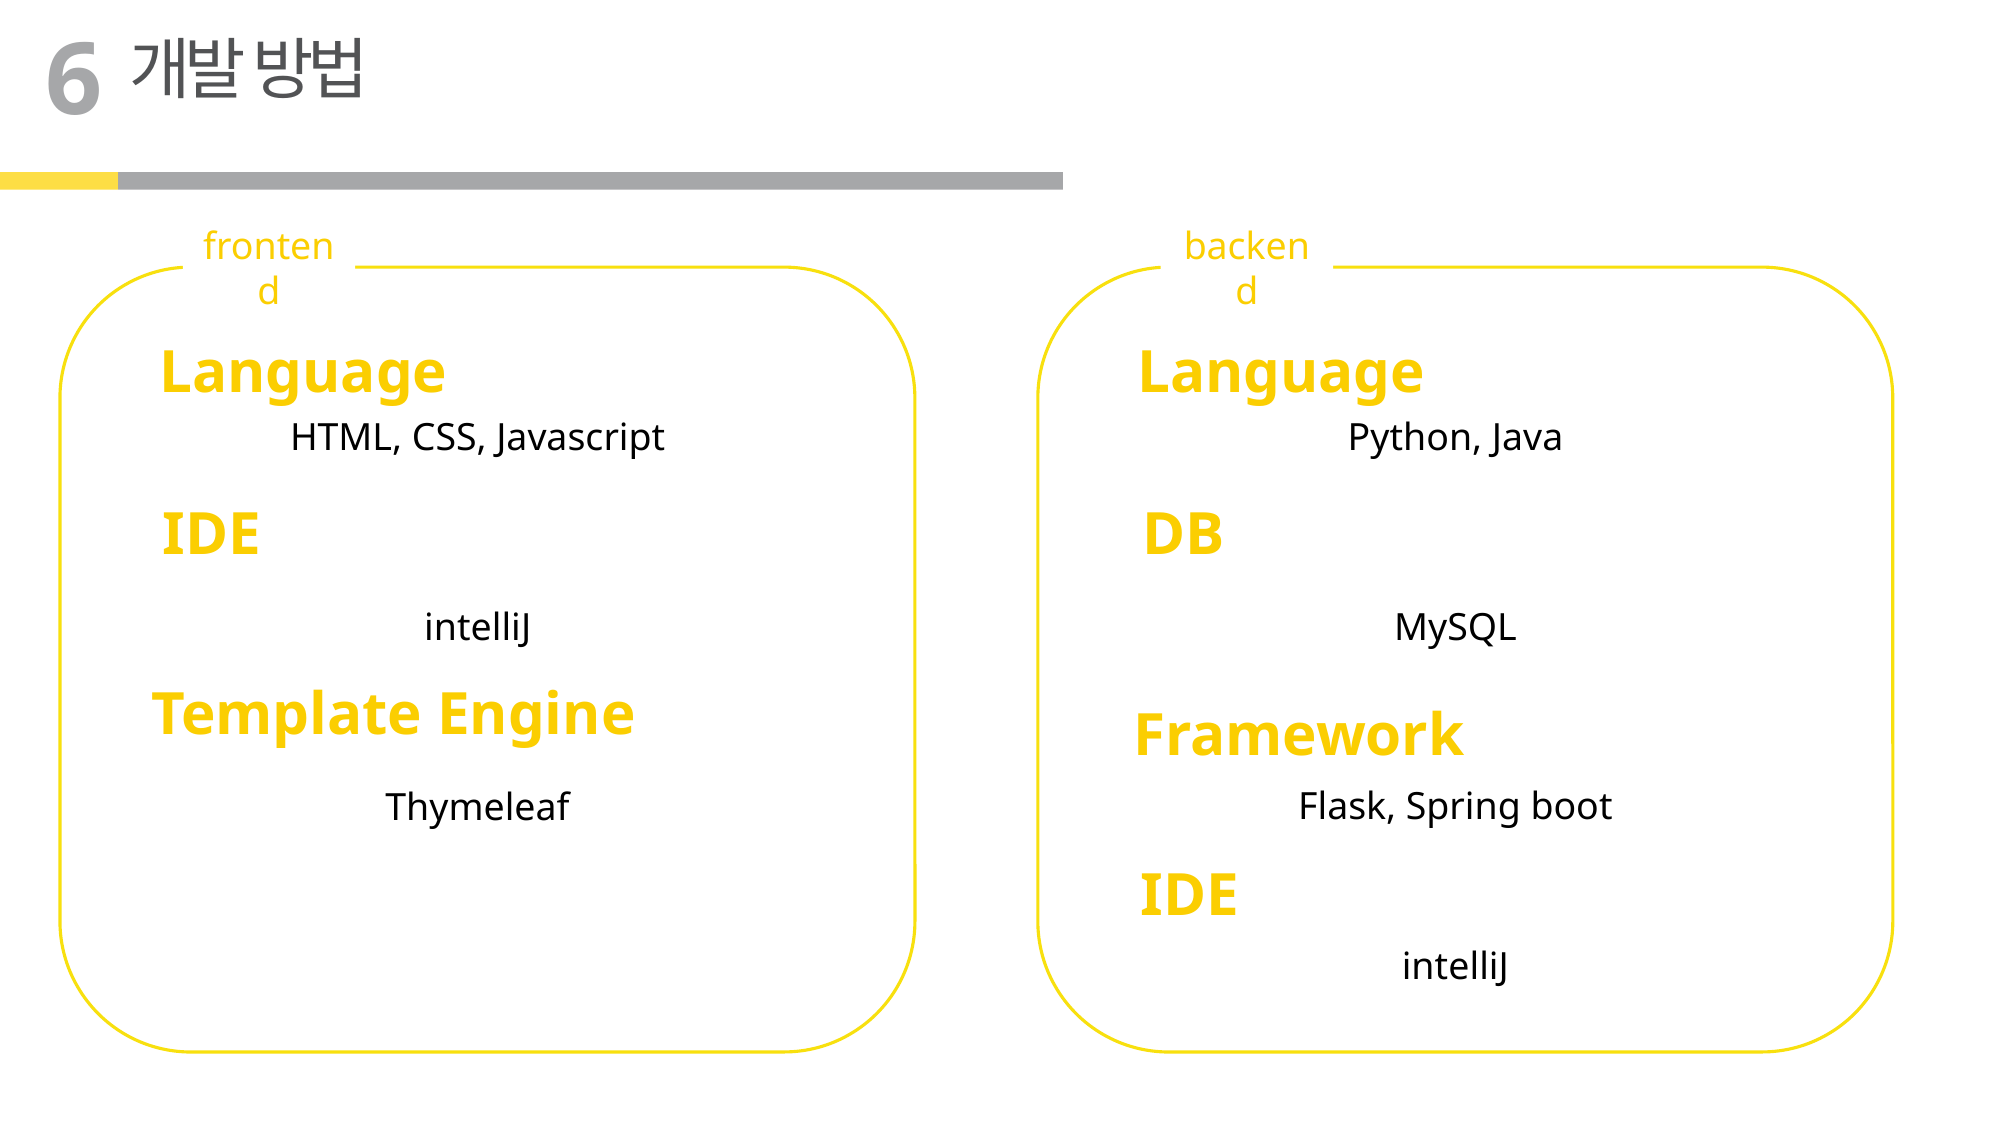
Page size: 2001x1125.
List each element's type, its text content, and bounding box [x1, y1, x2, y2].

text_box Python, Java [1153, 405, 1758, 465]
text_box Framework [1118, 689, 1480, 775]
text_box IDE [148, 488, 276, 574]
text_box backend [1160, 227, 1334, 307]
text_box Language [1122, 327, 1440, 412]
text_box 6 [30, 7, 118, 143]
text_box IDE [1126, 849, 1254, 935]
text_box intelliJ [1153, 934, 1758, 995]
text_box 개발 방법 [118, 19, 384, 115]
text_box MySQL [1096, 595, 1816, 655]
text_box Language [144, 327, 463, 412]
text_box [0, 171, 119, 191]
text_box [58, 266, 916, 1054]
text_box frontend [182, 227, 356, 307]
text_box [119, 171, 1064, 191]
text_box [1036, 266, 1894, 1054]
text_box DB [1127, 488, 1240, 574]
text_box intelliJ [118, 595, 838, 655]
text_box HTML, CSS, Javascript [175, 405, 780, 465]
text_box Template Engine [136, 668, 651, 754]
text_box Thymeleaf [118, 775, 838, 836]
text_box Flask, Spring boot [1153, 774, 1758, 835]
